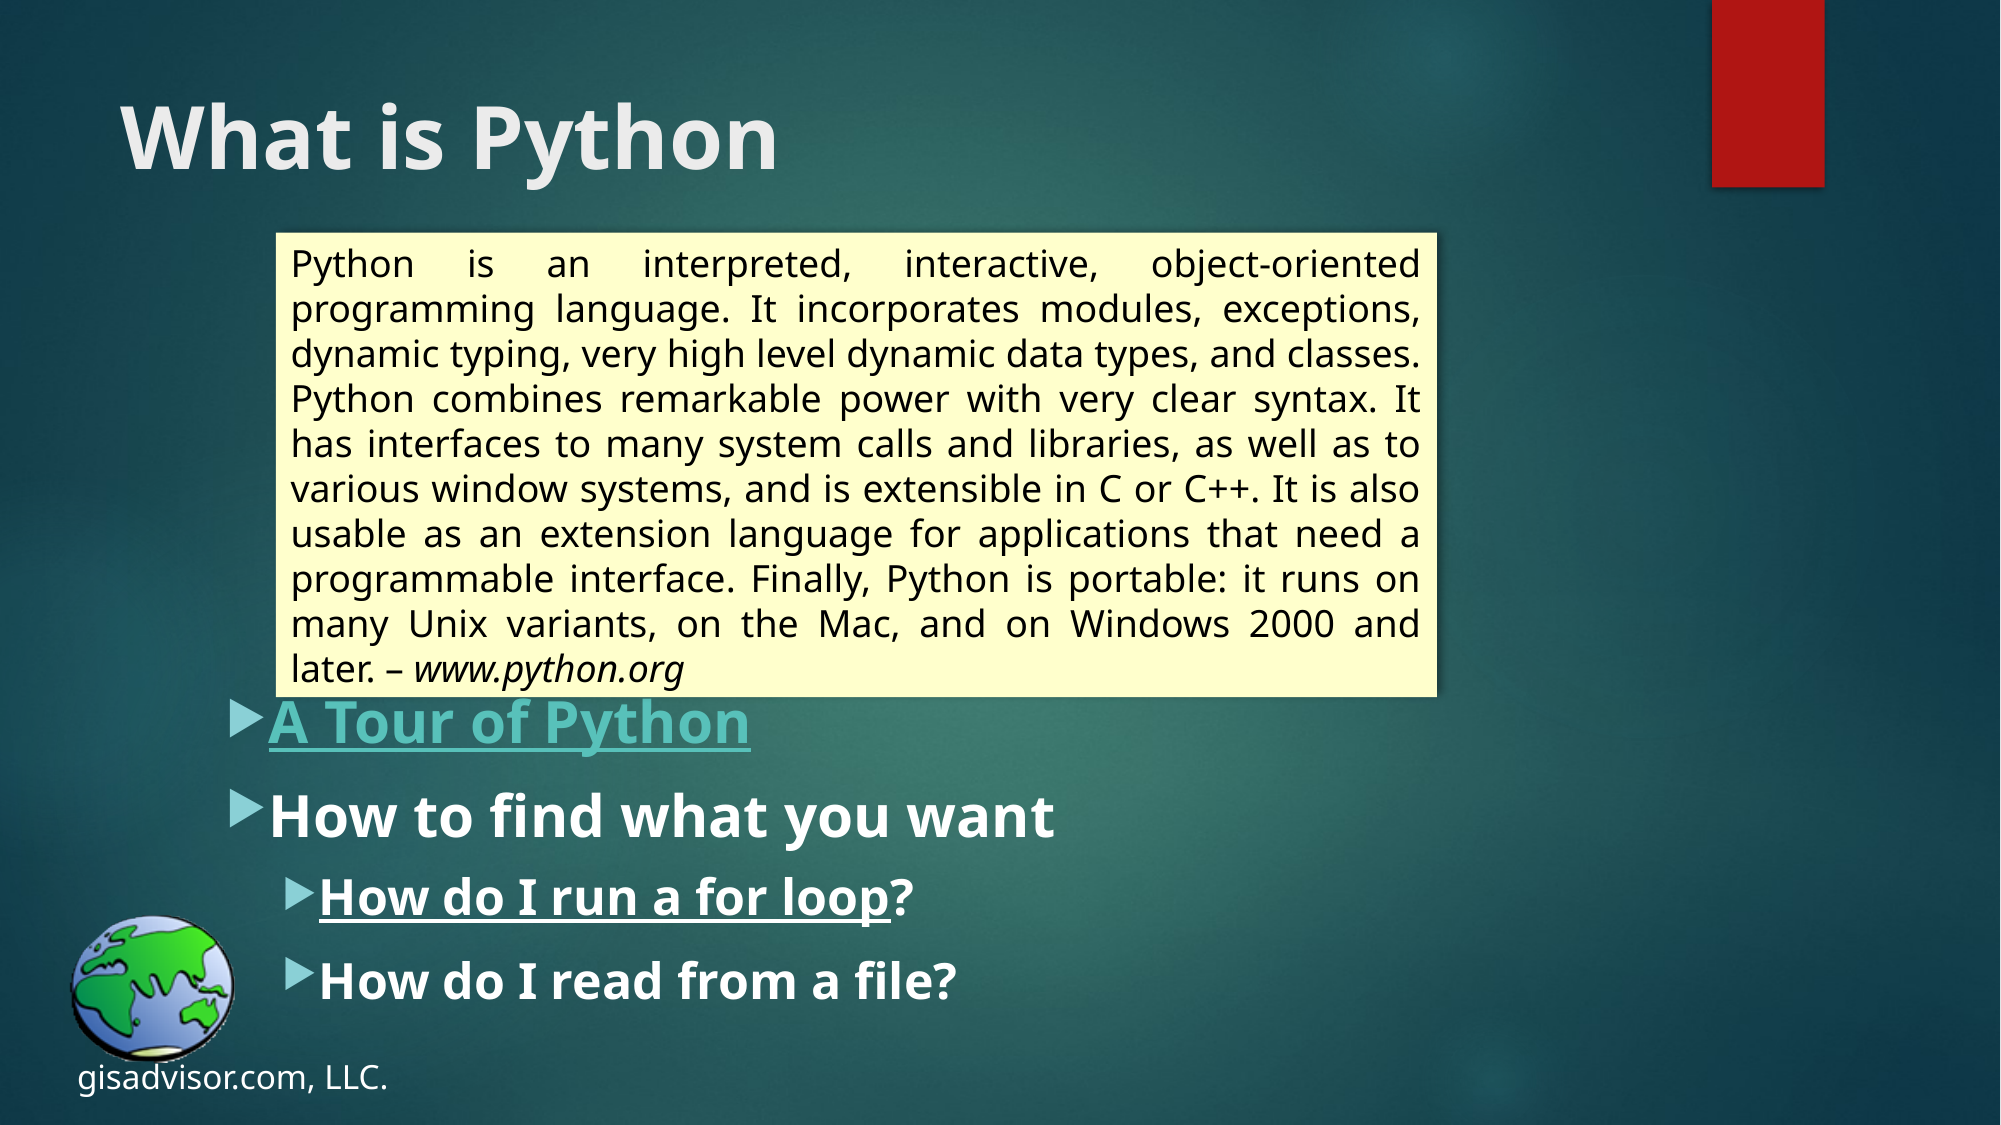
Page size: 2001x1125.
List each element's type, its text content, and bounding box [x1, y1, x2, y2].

picture [0, 0, 2001, 1125]
list A Tour of Python How to find what you want How do I run a for loop? How do I read from a file? [210, 249, 1679, 938]
text_box Python is an interpreted, interactive, object-oriented programming language. It incorporates modules, exceptions, dynamic typing, very high level dynamic data types, and classes. Python combines remarkable power with very clear syntax. It has interfaces to many system calls and libraries, as well as to various window systems, and is extensible in C or C++. It is also usable as an extension language for applications that need a programmable interface. Finally, Python is portable: it runs on many Unix variants, on the Mac, and on Windows 2000 and later. – www.python.org [275, 232, 1437, 698]
title What is Python [105, 74, 1649, 304]
